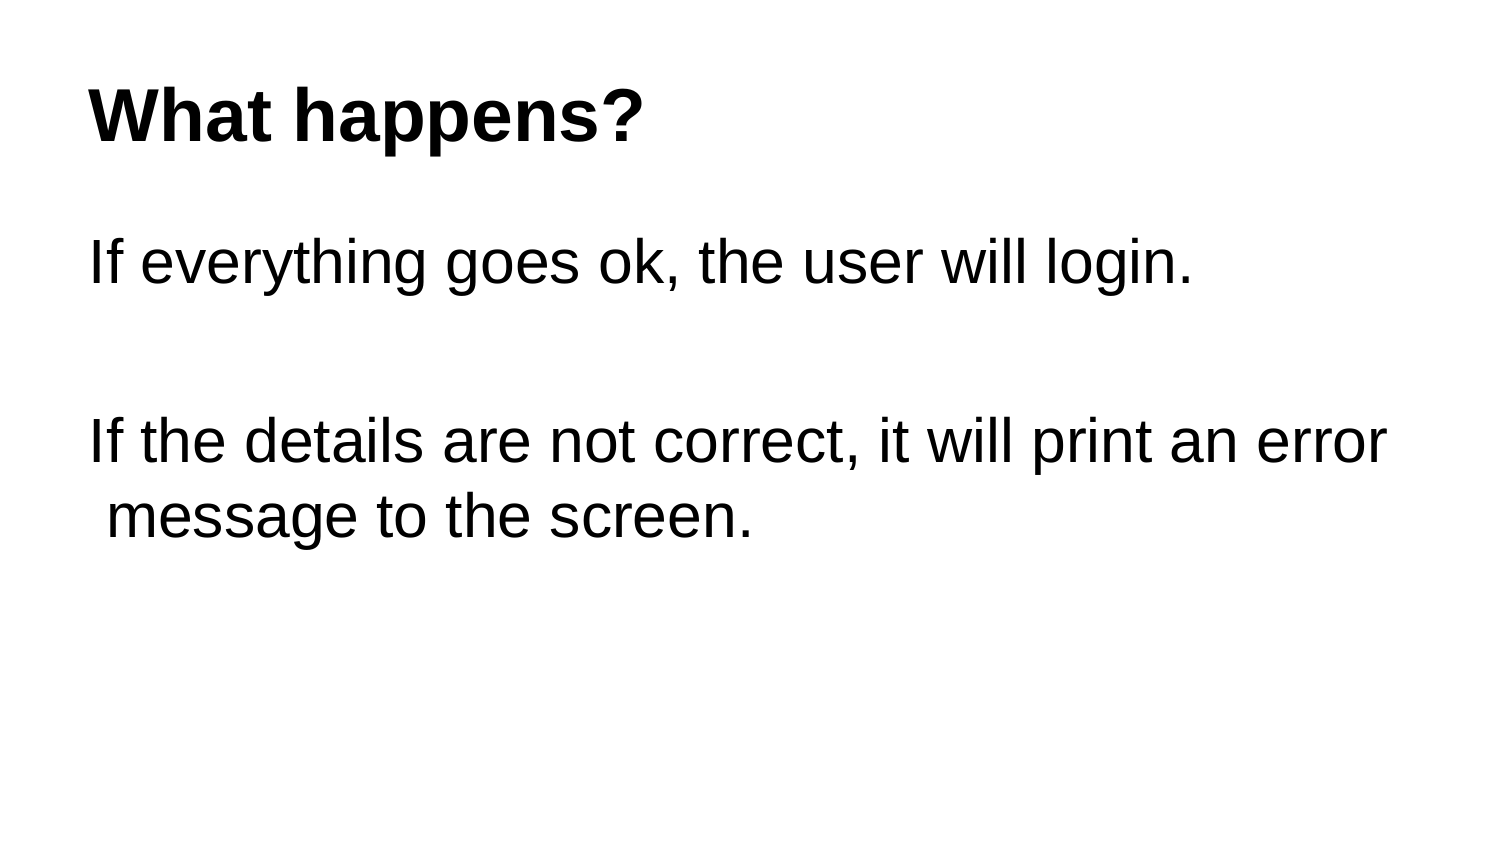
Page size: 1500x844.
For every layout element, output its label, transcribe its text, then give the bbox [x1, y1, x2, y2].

text_box If everything goes ok, the user will login. If the details are not correct, it will print an error message to the screen. [86, 218, 1393, 548]
title What happens? [86, 64, 649, 159]
